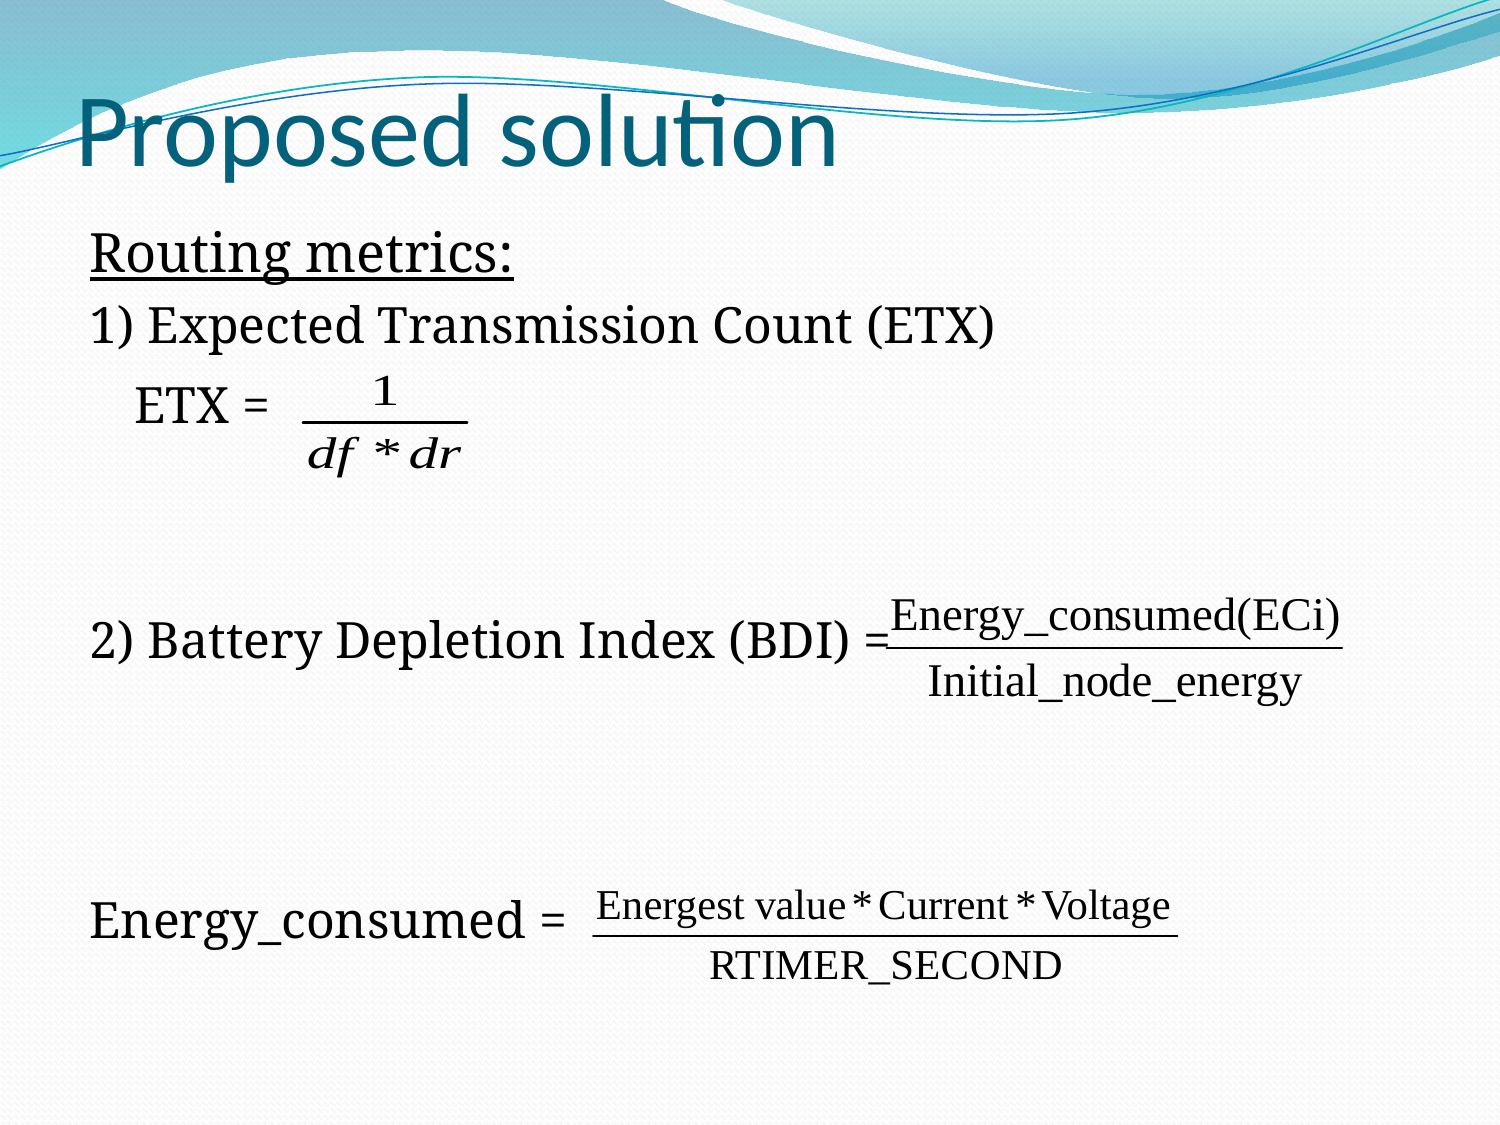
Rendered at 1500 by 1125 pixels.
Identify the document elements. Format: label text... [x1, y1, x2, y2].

title Proposed solution [75, 45, 1425, 188]
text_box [292, 362, 481, 486]
list Routing metrics: 1) Expected Transmission Count (ETX) ETX = 2) Battery Depletion Index (BDI) = Energy_consumed = [75, 210, 1425, 1005]
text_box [585, 878, 1187, 997]
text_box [878, 585, 1352, 716]
